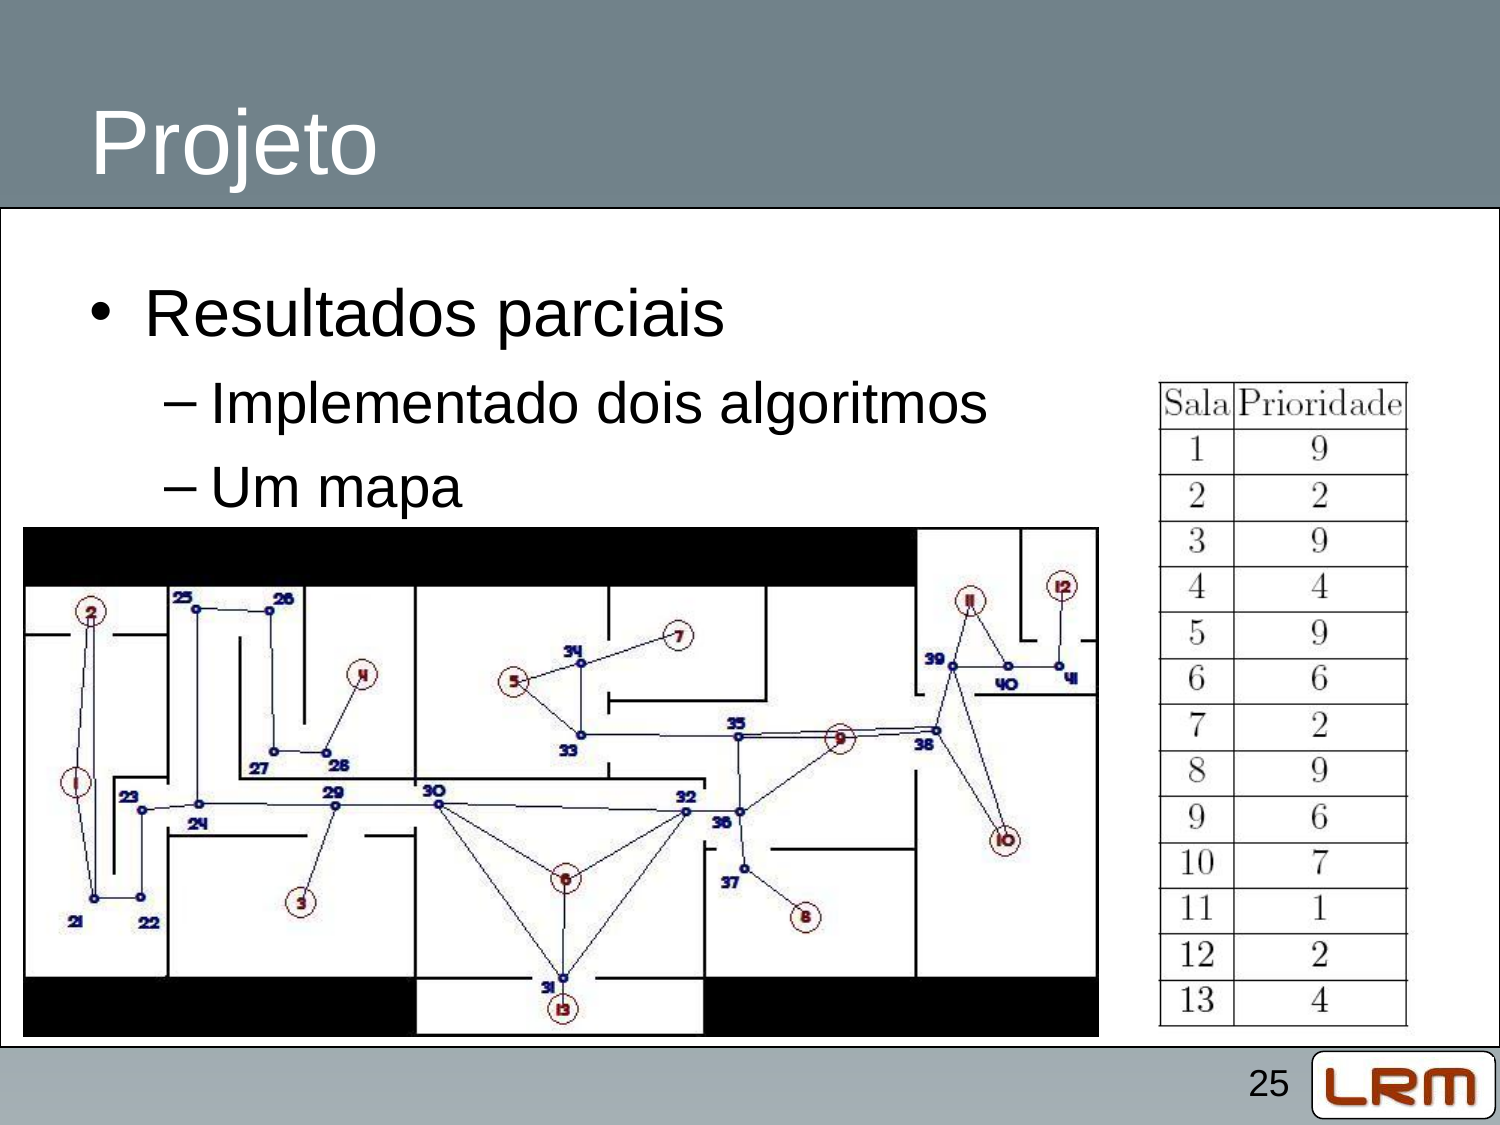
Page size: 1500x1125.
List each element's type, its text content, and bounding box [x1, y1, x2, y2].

picture [23, 527, 1099, 1037]
list Resultados parciais Implementado dois algoritmos Um mapa [74, 262, 1425, 1005]
footer [14, 1057, 1300, 1112]
picture [0, 0, 1500, 207]
picture [1148, 374, 1419, 1036]
title Projeto [74, 44, 1425, 232]
picture [0, 1048, 1500, 1125]
